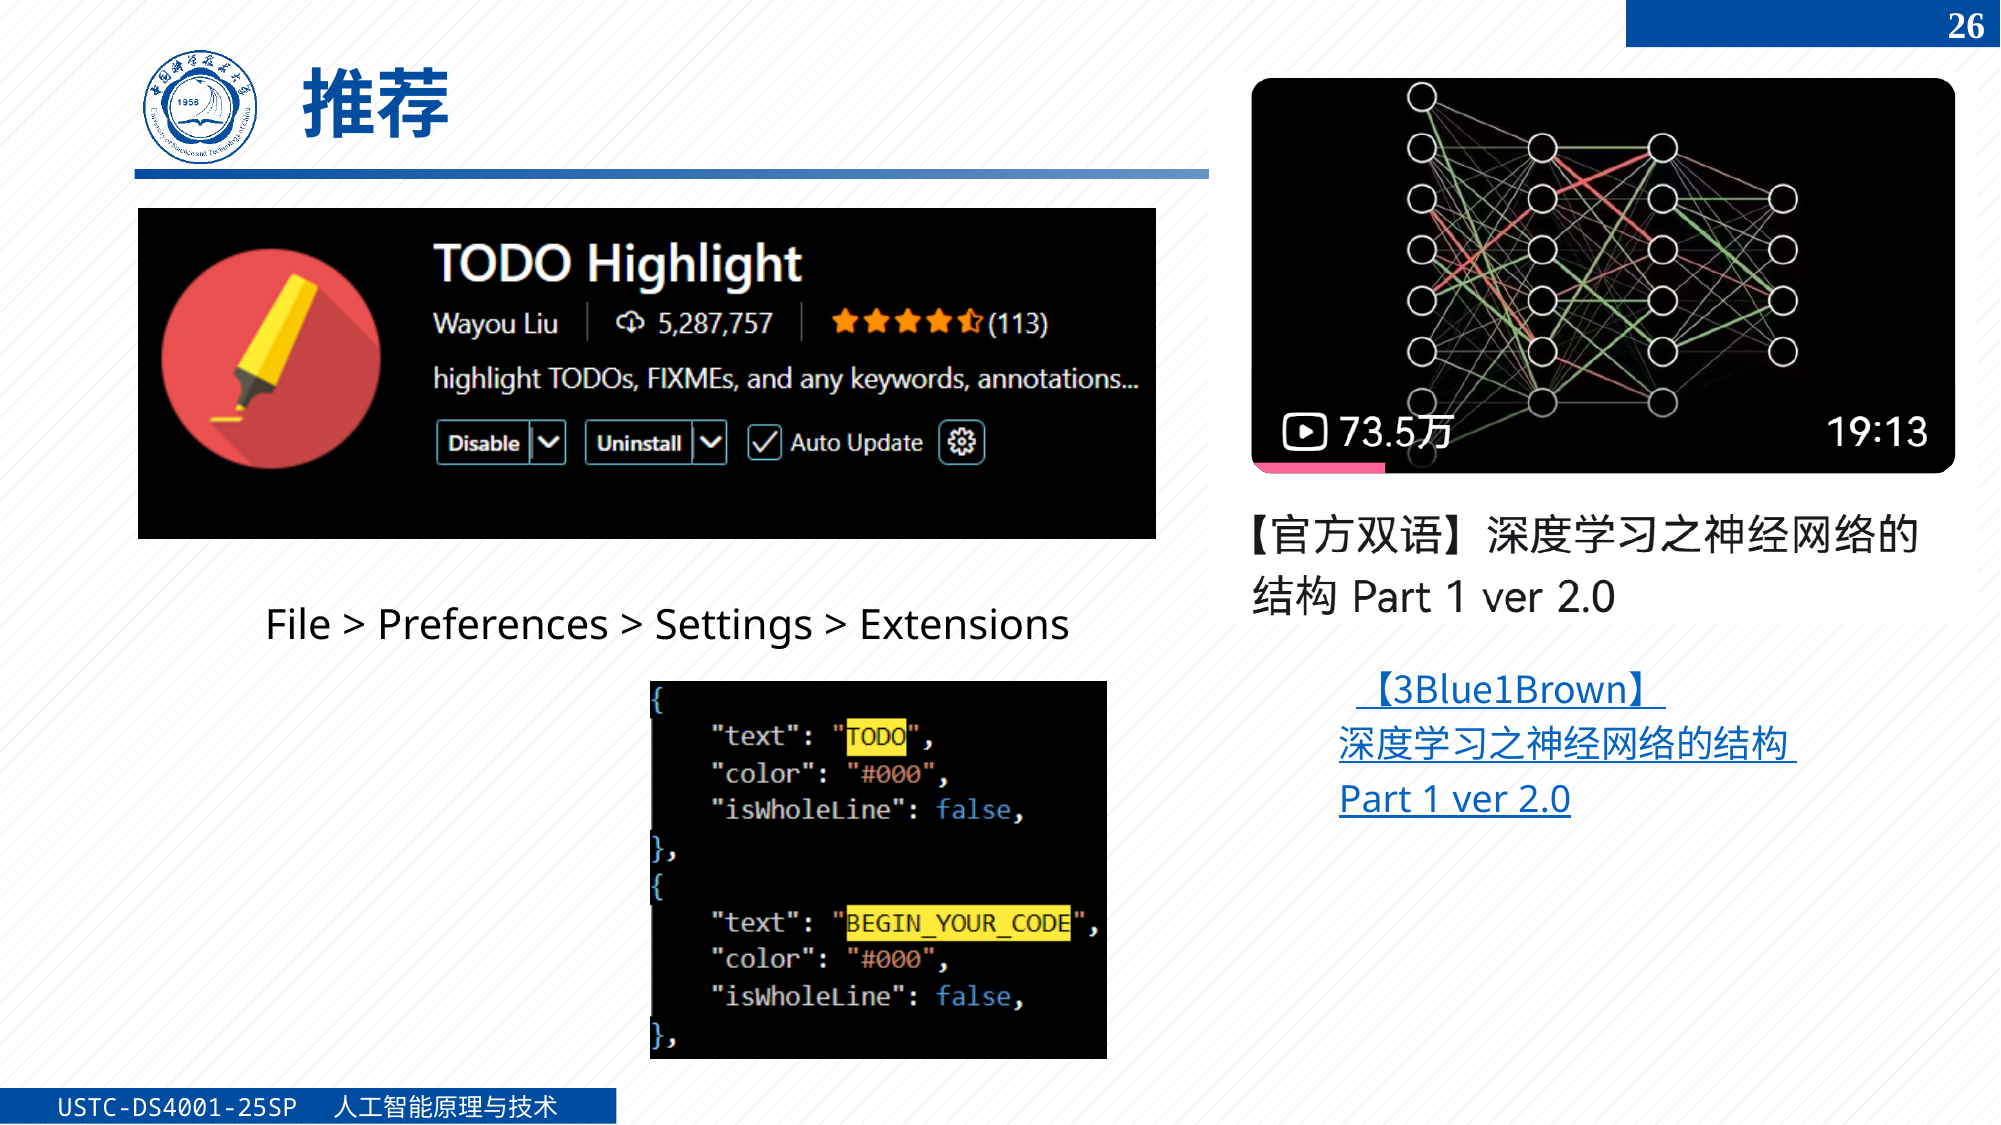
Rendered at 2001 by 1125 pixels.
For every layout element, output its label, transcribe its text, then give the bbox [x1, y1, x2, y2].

picture [650, 681, 1107, 1059]
title 推荐 [286, 50, 1863, 164]
picture [143, 50, 257, 164]
text_box File > Preferences > Settings > Extensions [250, 590, 1086, 656]
picture [1209, 73, 1977, 624]
text_box USTC-DS4001-25SP 人工智能原理与技术 [42, 1083, 574, 1125]
picture [138, 208, 1156, 539]
text_box 【3Blue1Brown】深度学习之神经网络的结构 Part 1 ver 2.0 [1324, 658, 1862, 833]
